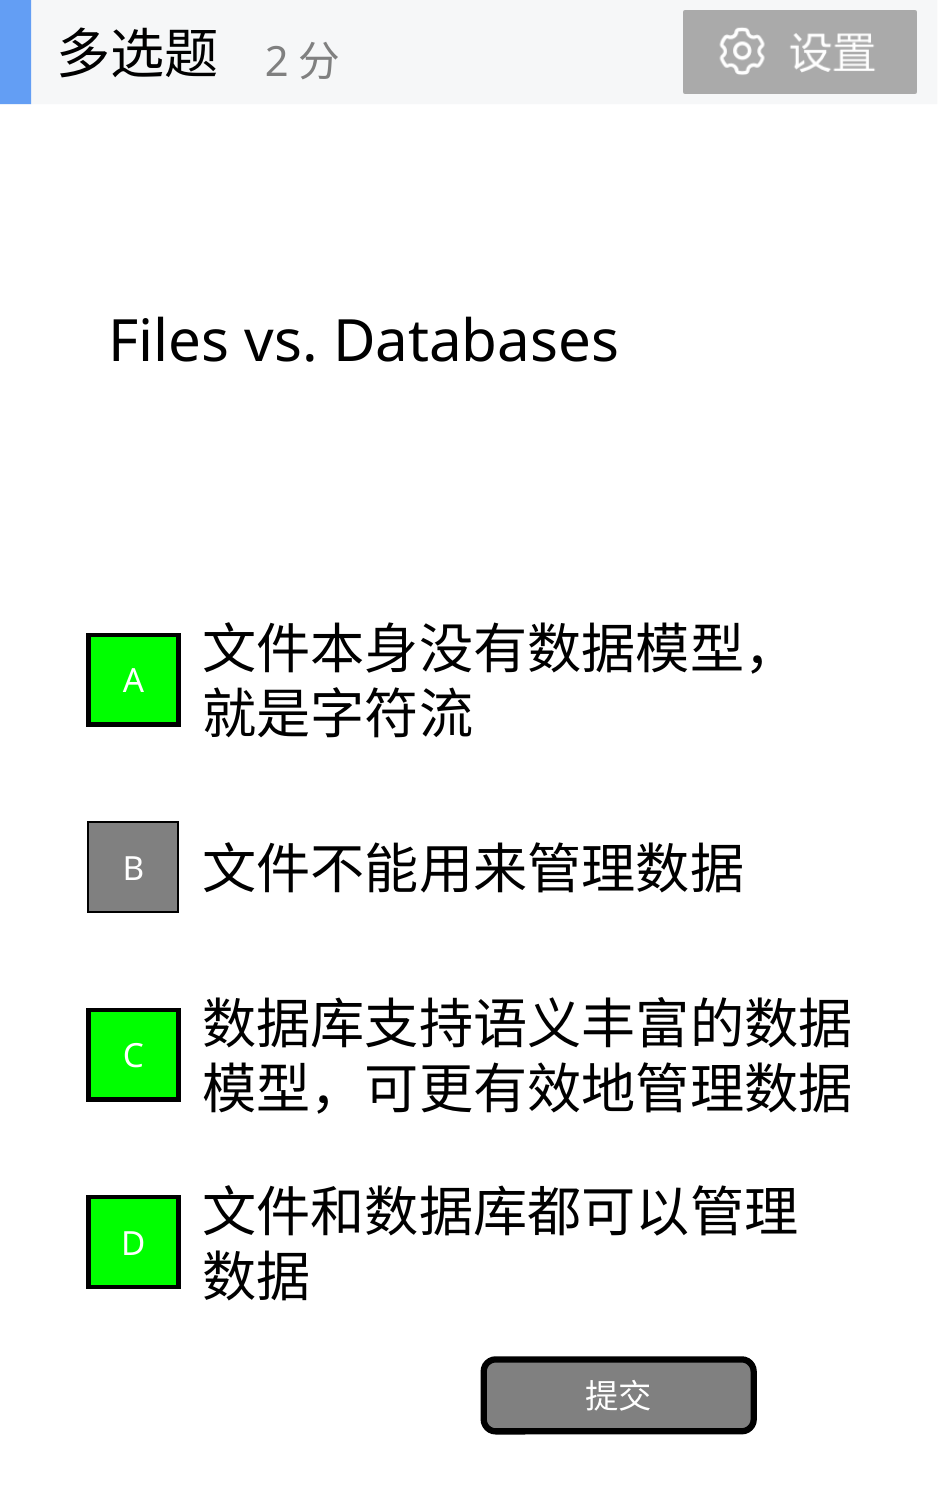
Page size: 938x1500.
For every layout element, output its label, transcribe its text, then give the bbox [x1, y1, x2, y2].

text_box B [87, 821, 179, 913]
text_box 数据库支持语义丰富的数据模型，可更有效地管理数据 [187, 984, 893, 1125]
text_box 文件和数据库都可以管理数据 [187, 1171, 844, 1313]
text_box 文件不能用来管理数据 [187, 796, 844, 938]
text_box 提交 [482, 1358, 755, 1433]
text_box Files vs. Databases [93, 105, 844, 573]
text_box A [87, 634, 179, 726]
text_box 文件本身没有数据模型，就是字符流 [187, 609, 844, 750]
picture [683, 10, 917, 94]
text_box C [87, 1009, 179, 1101]
text_box D [87, 1196, 179, 1288]
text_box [0, 0, 938, 105]
